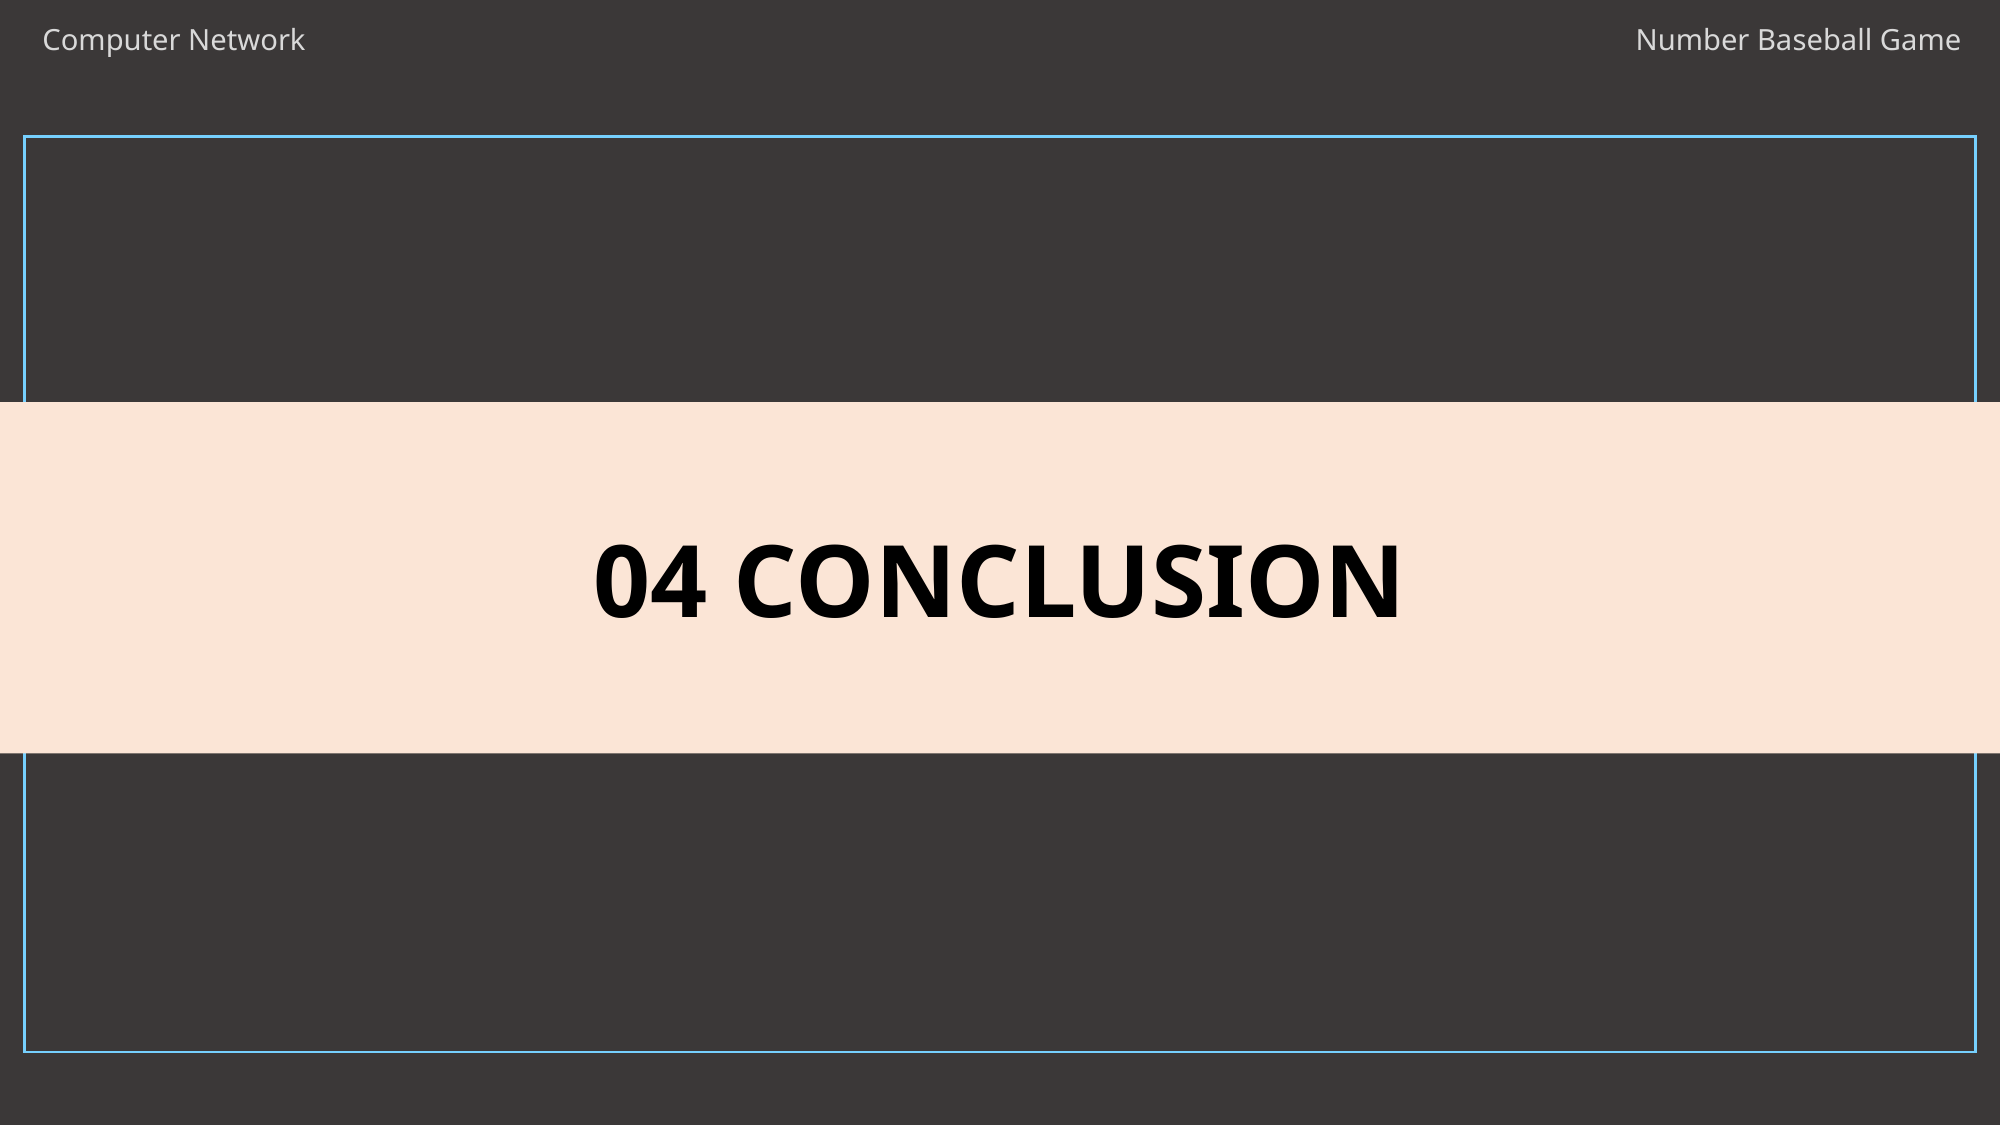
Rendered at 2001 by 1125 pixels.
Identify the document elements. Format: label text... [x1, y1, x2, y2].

text_box [23, 136, 1977, 401]
text_box Number Baseball Game [1620, 13, 1977, 64]
text_box Computer Network [27, 13, 321, 64]
text_box [23, 755, 1977, 1053]
text_box 04 CONCLUSION [0, 401, 2000, 755]
